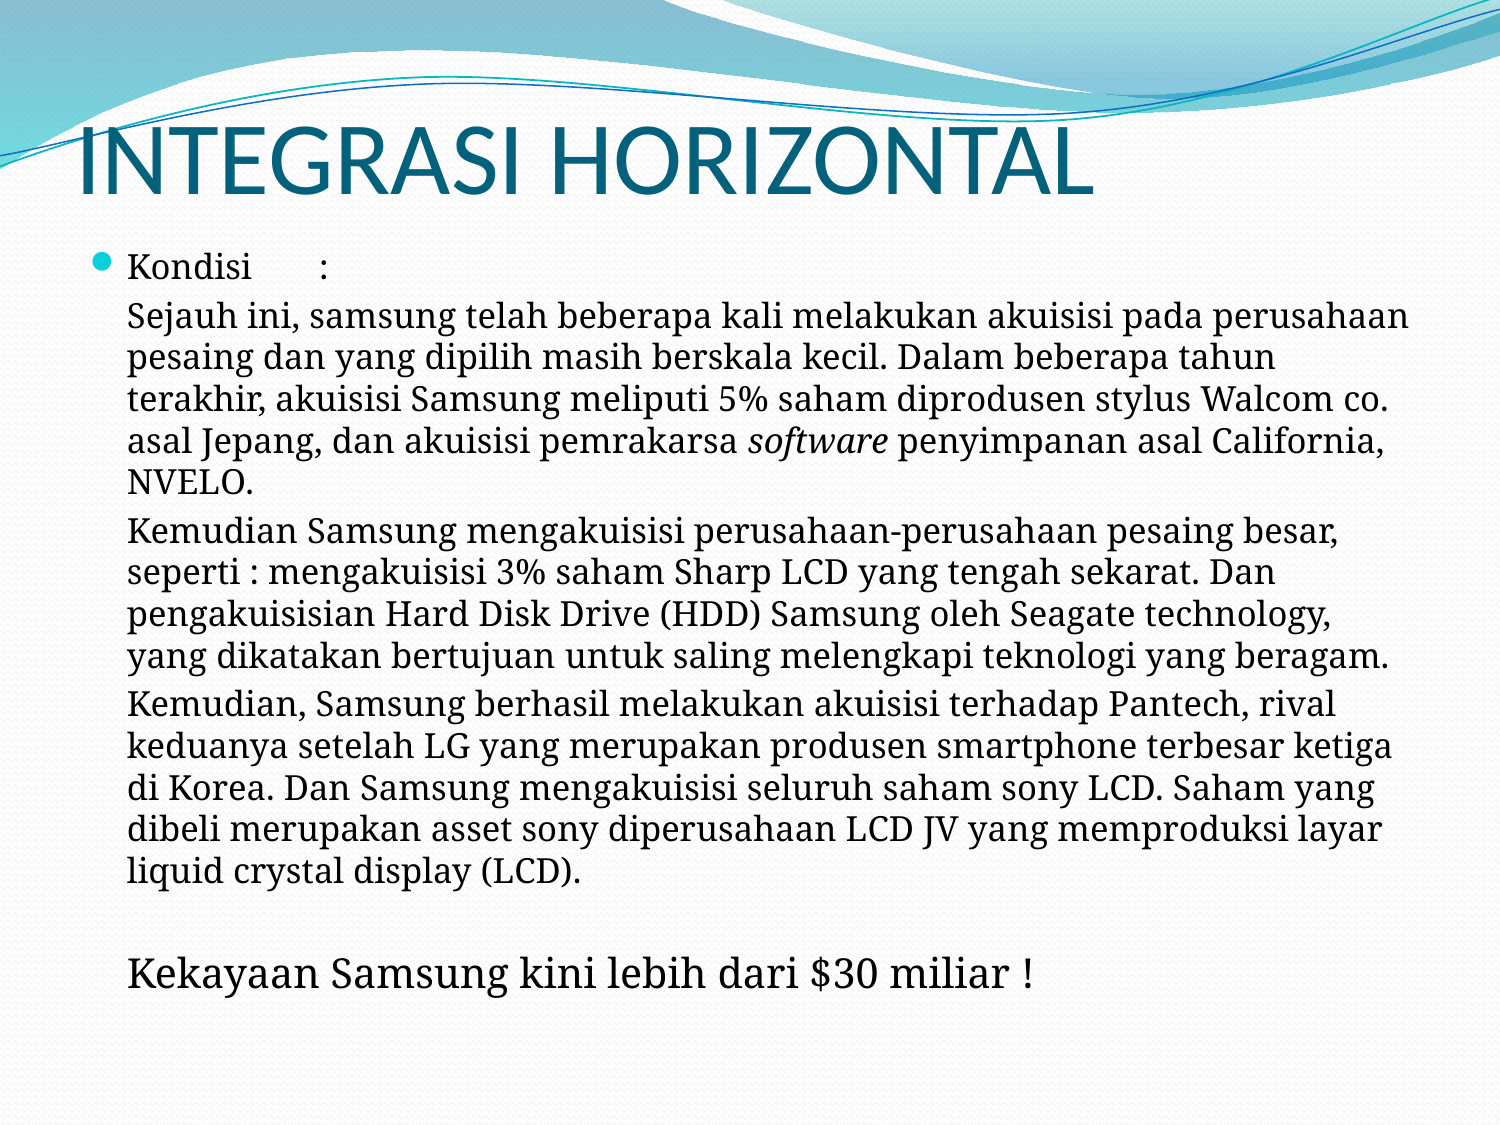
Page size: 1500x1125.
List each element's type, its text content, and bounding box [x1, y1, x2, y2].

title INTEGRASI HORIZONTAL [75, 75, 1425, 216]
list Kondisi : Sejauh ini, samsung telah beberapa kali melakukan akuisisi pada perusahaan pesaing dan yang dipilih masih berskala kecil. Dalam beberapa tahun terakhir, akuisisi Samsung meliputi 5% saham diprodusen stylus Walcom co. asal Jepang, dan akuisisi pemrakarsa software penyimpanan asal California, NVELO. Kemudian Samsung mengakuisisi perusahaan-perusahaan pesaing besar, seperti : mengakuisisi 3% saham Sharp LCD yang tengah sekarat. Dan pengakuisisian Hard Disk Drive (HDD) Samsung oleh Seagate technology, yang dikatakan bertujuan untuk saling melengkapi teknologi yang beragam. Kemudian, Samsung berhasil melakukan akuisisi terhadap Pantech, rival keduanya setelah LG yang merupakan produsen smartphone terbesar ketiga di Korea. Dan Samsung mengakuisisi seluruh saham sony LCD. Saham yang dibeli merupakan asset sony diperusahaan LCD JV yang memproduksi layar liquid crystal display (LCD). Kekayaan Samsung kini lebih dari $30 miliar ! [75, 237, 1425, 1038]
